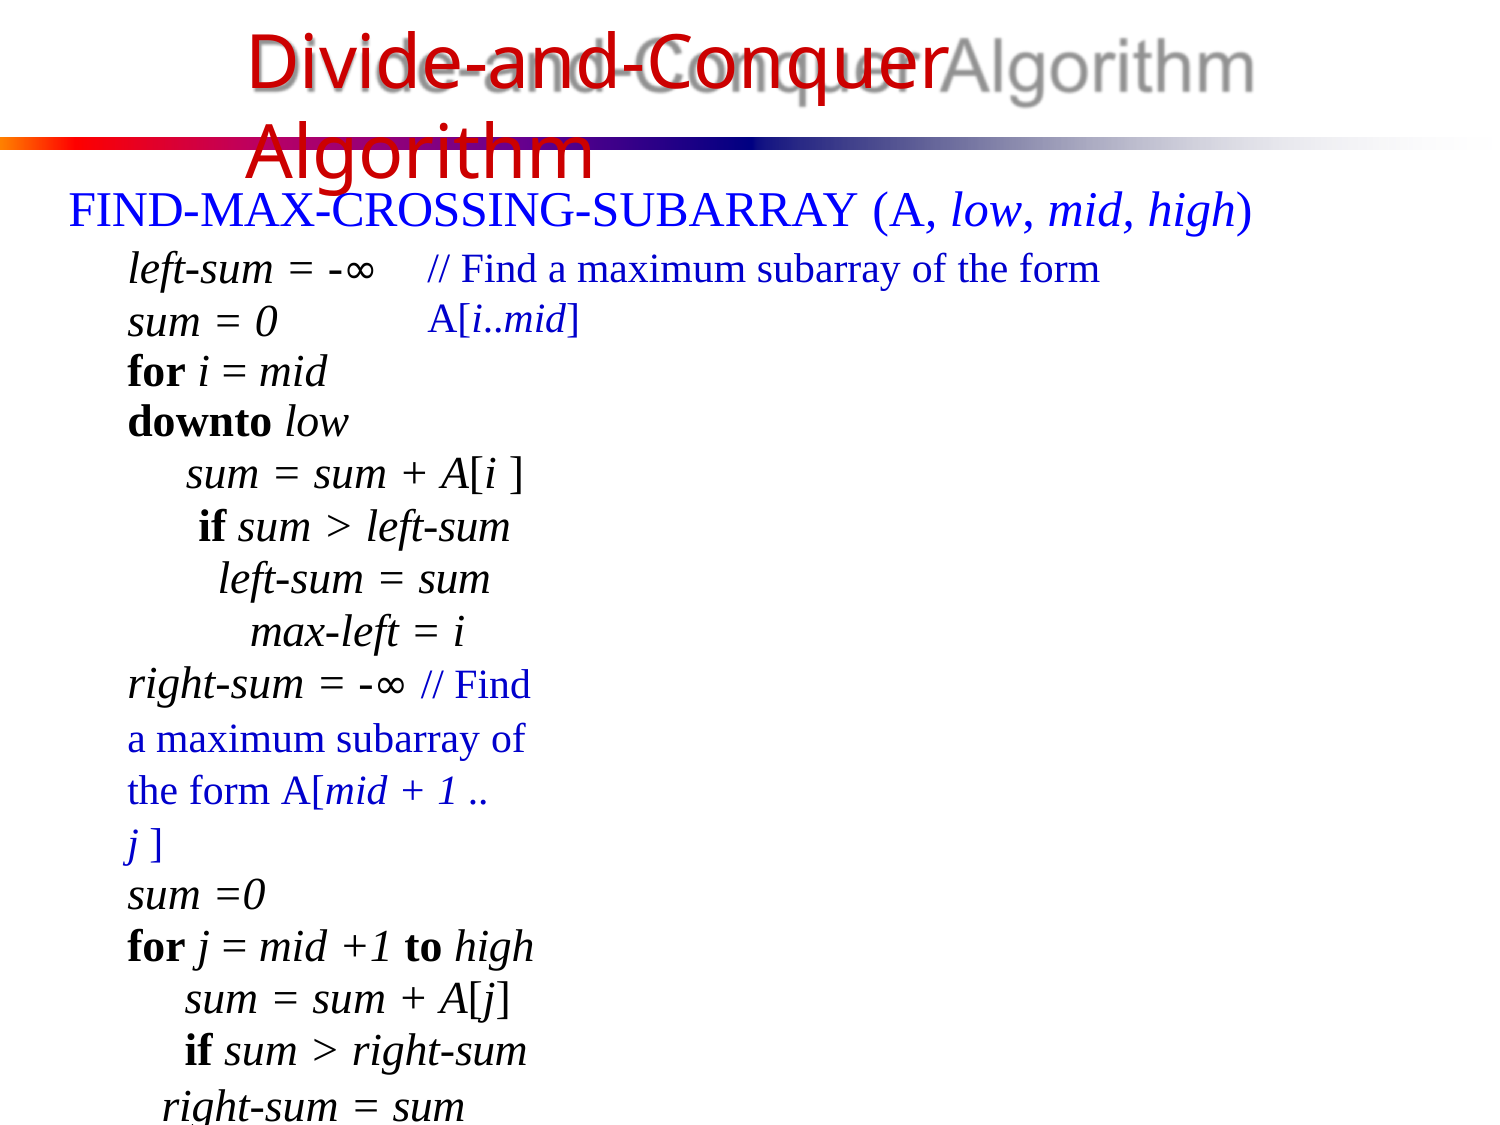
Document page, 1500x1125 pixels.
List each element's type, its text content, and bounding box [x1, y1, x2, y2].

text_box FIND-MAX-CROSSING-SUBARRAY (A, low, mid, high) [66, 174, 1268, 237]
text_box left-sum = -∞ sum = 0 for i = mid downto low sum = sum + A[i ] if sum > left-sum left-sum = sum max-left = i right-sum = -∞ // Find a maximum subarray of the form A[mid + 1 .. j ] sum =0 for j = mid +1 to high sum = sum + A[j] if sum > right-sum right-sum = sum max-right = j // Return the indices and the sum of the two subarrays return (max-left, max-right, left-sum + right-sum) [125, 234, 1363, 1125]
title Divide-and-Conquer Algorithm [205, 167, 1295, 202]
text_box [0, 0, 1500, 159]
